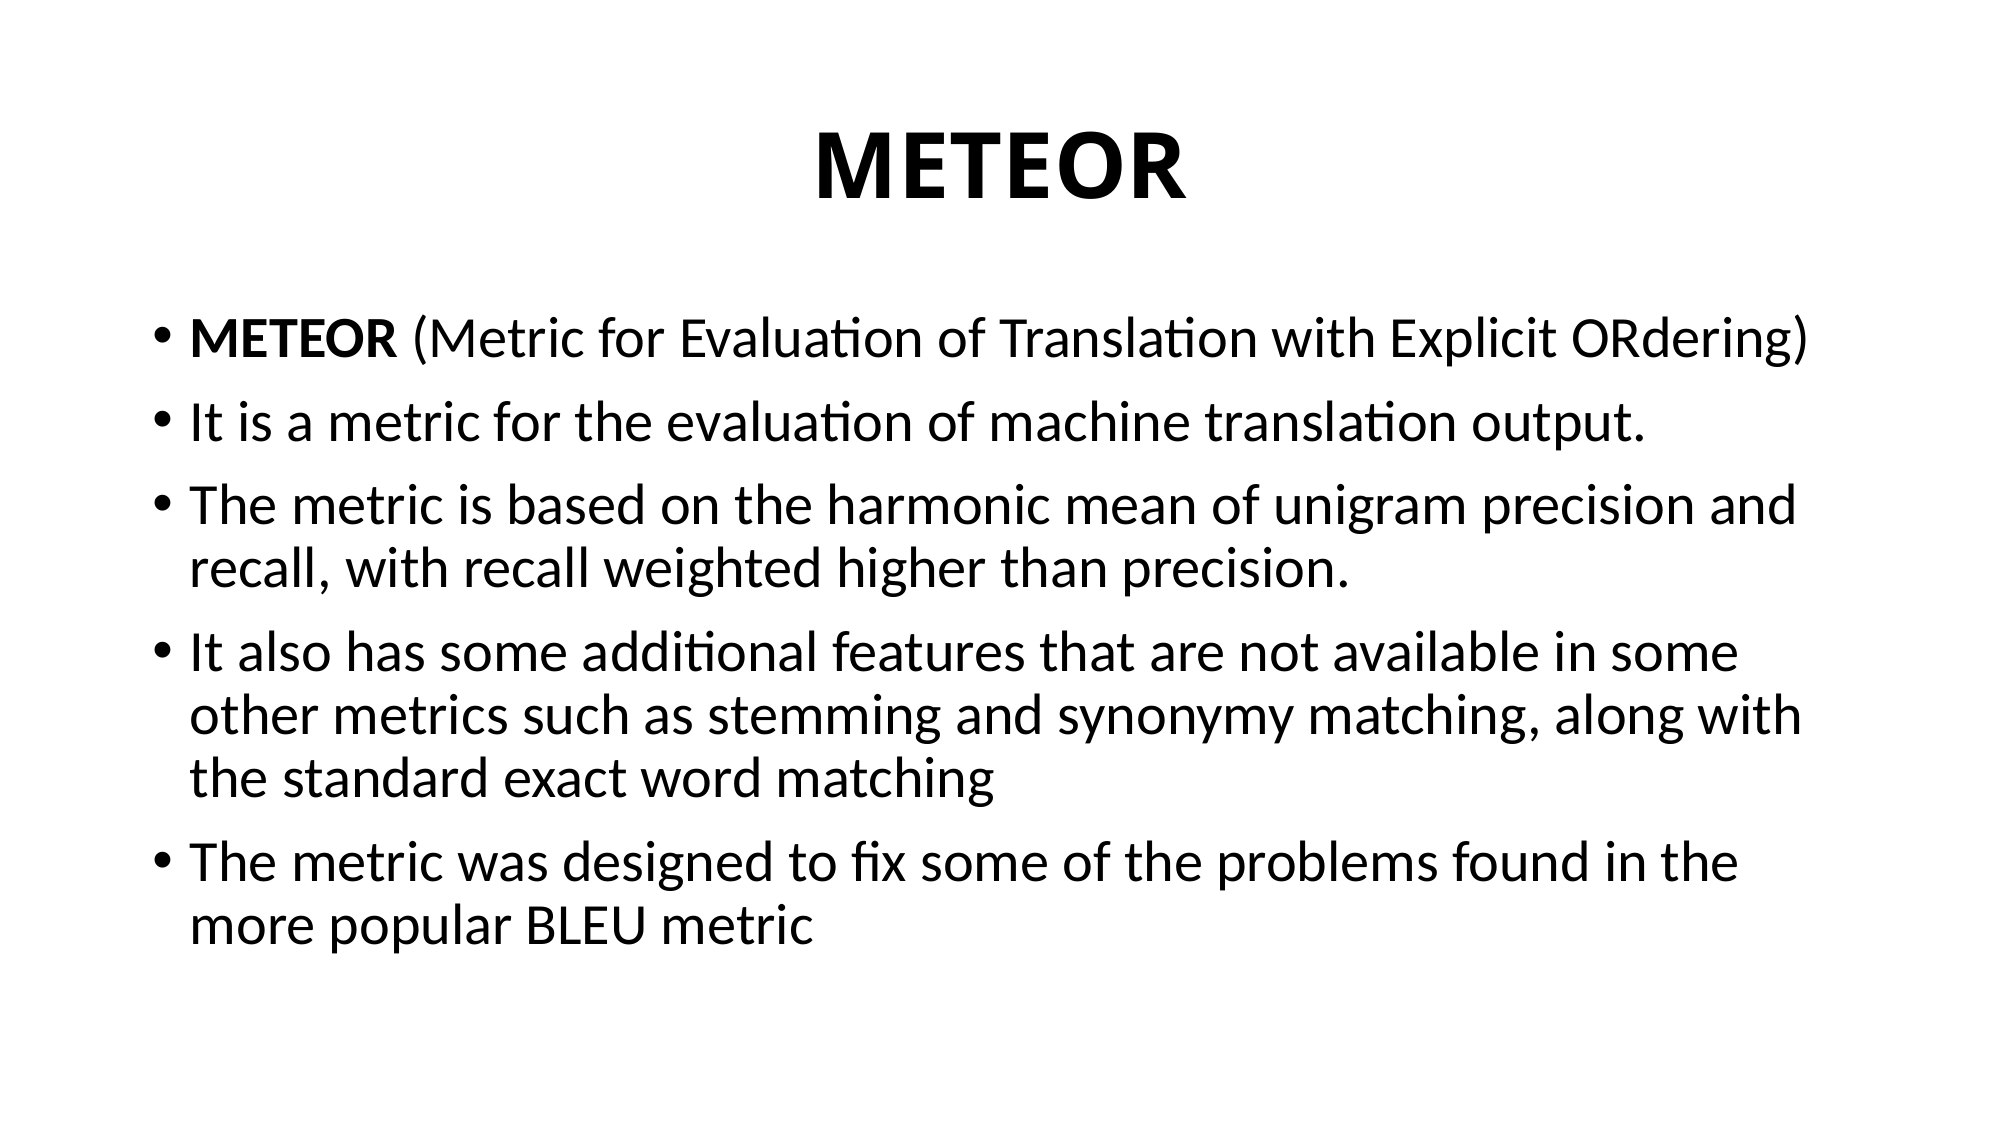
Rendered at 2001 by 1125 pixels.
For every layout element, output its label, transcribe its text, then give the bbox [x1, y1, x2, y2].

title METEOR [137, 59, 1863, 278]
list METEOR (Metric for Evaluation of Translation with Explicit ORdering) It is a metric for the evaluation of machine translation output. The metric is based on the harmonic mean of unigram precision and recall, with recall weighted higher than precision. It also has some additional features that are not available in some other metrics such as stemming and synonymy matching, along with the standard exact word matching The metric was designed to fix some of the problems found in the more popular BLEU metric [137, 299, 1863, 1014]
